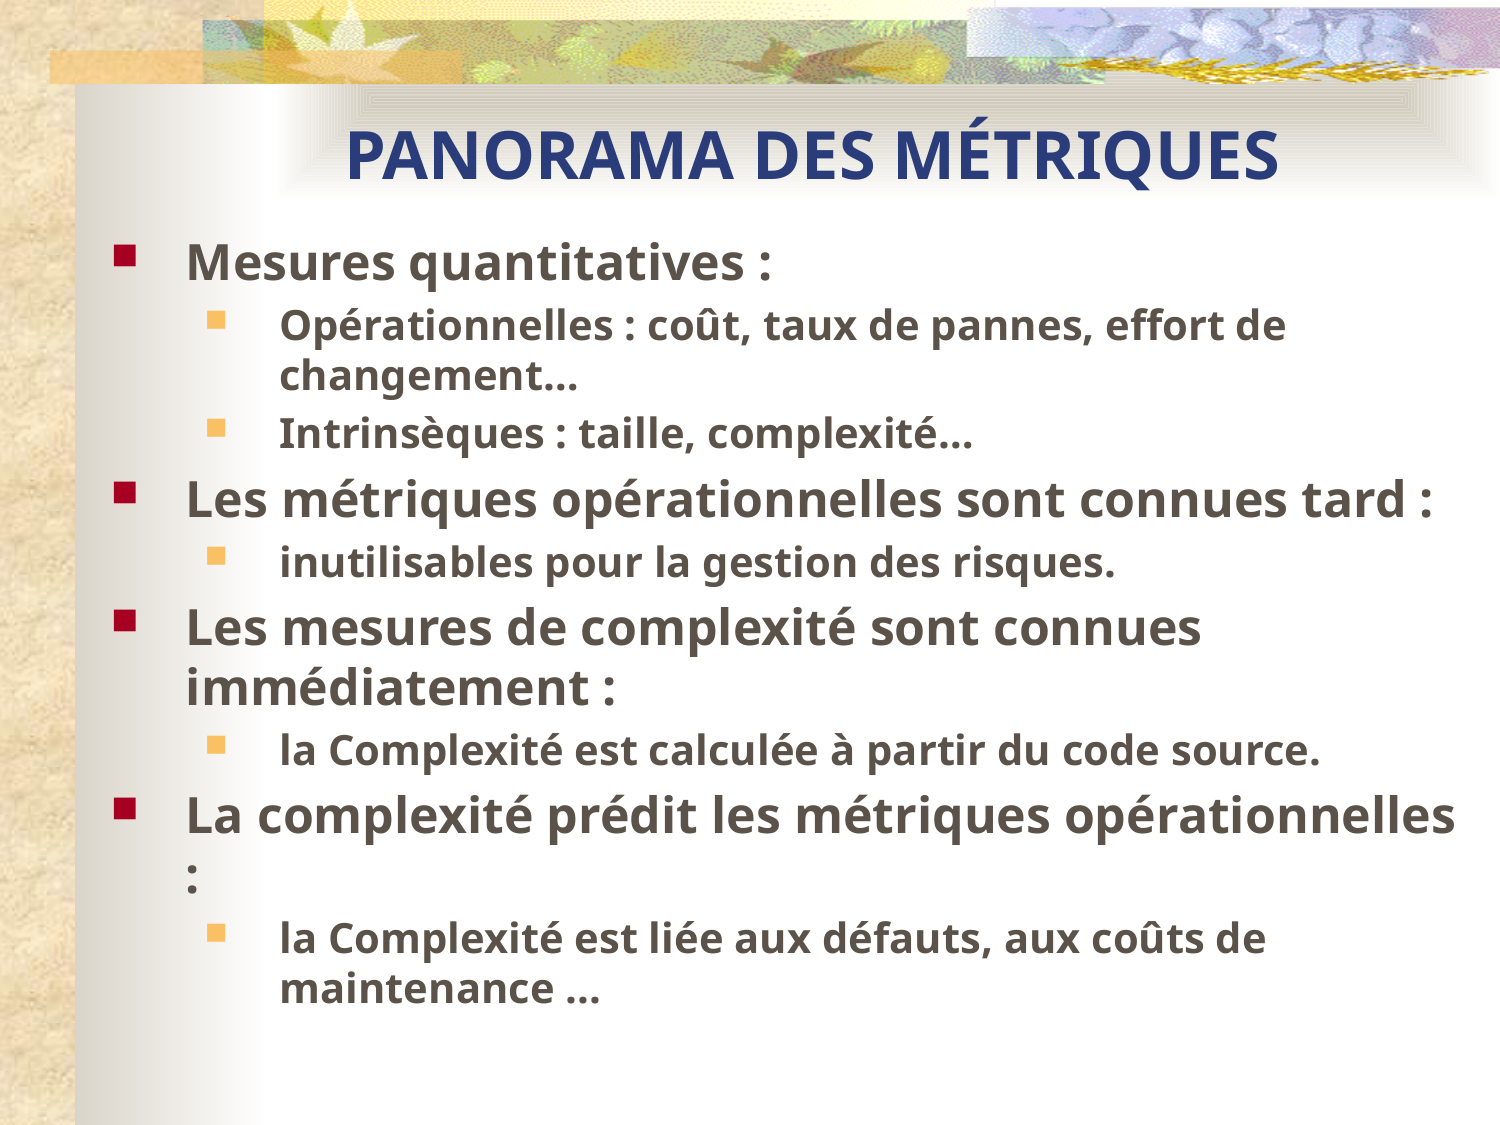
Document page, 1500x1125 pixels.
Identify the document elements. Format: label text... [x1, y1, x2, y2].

title PANORAMA DES MÉTRIQUES [174, 111, 1451, 201]
list Mesures quantitatives : Opérationnelles : coût, taux de pannes, effort de changement… Intrinsèques : taille, complexité… Les métriques opérationnelles sont connues tard : inutilisables pour la gestion des risques. Les mesures de complexité sont connues immédiatement : la Complexité est calculée à partir du code source. La complexité prédit les métriques opérationnelles : la Complexité est liée aux défauts, aux coûts de maintenance ... [95, 222, 1475, 1021]
picture [0, 0, 1500, 1125]
